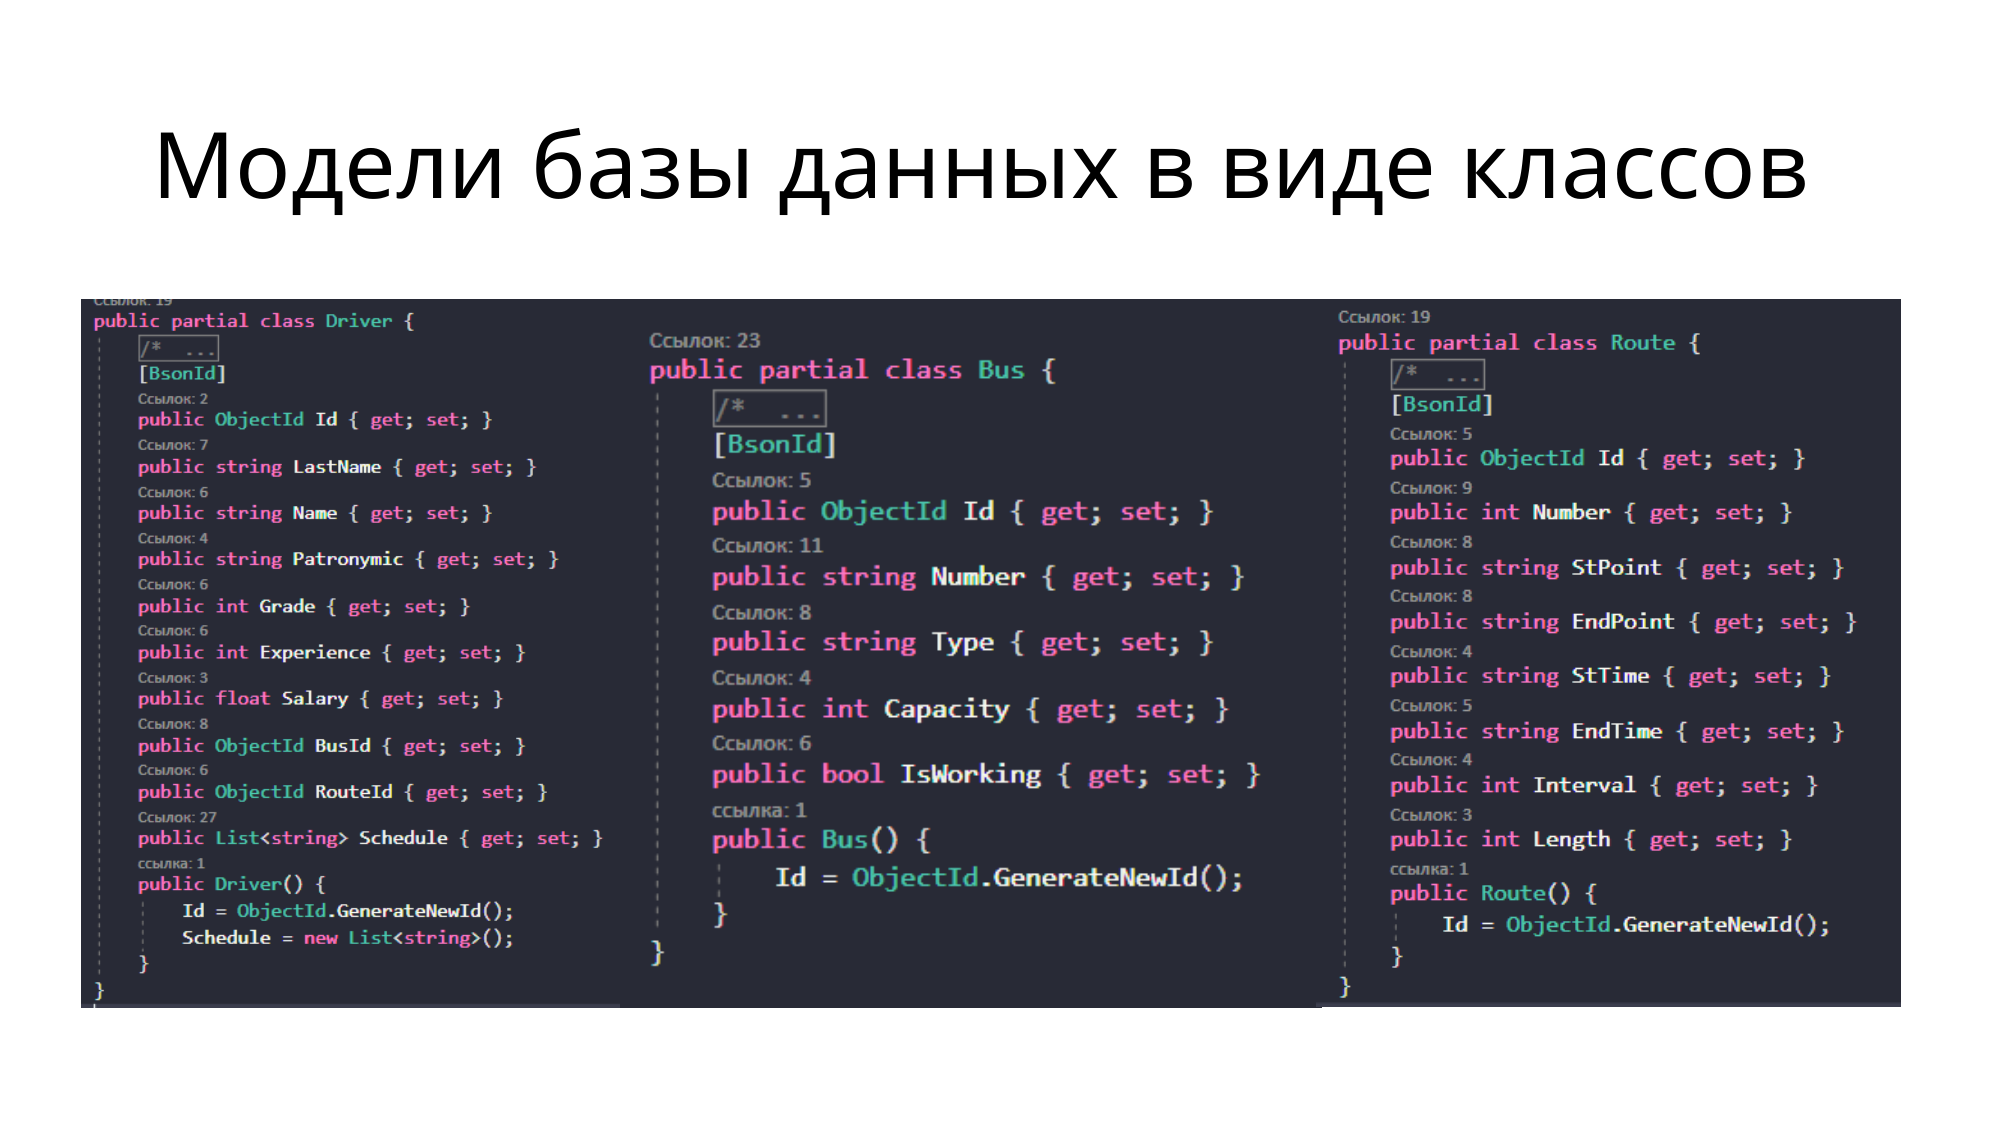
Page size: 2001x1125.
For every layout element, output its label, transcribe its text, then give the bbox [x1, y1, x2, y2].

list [620, 299, 1322, 1008]
picture [81, 299, 620, 1008]
picture [1316, 299, 1901, 1007]
title Модели базы данных в виде классов [137, 59, 1863, 278]
